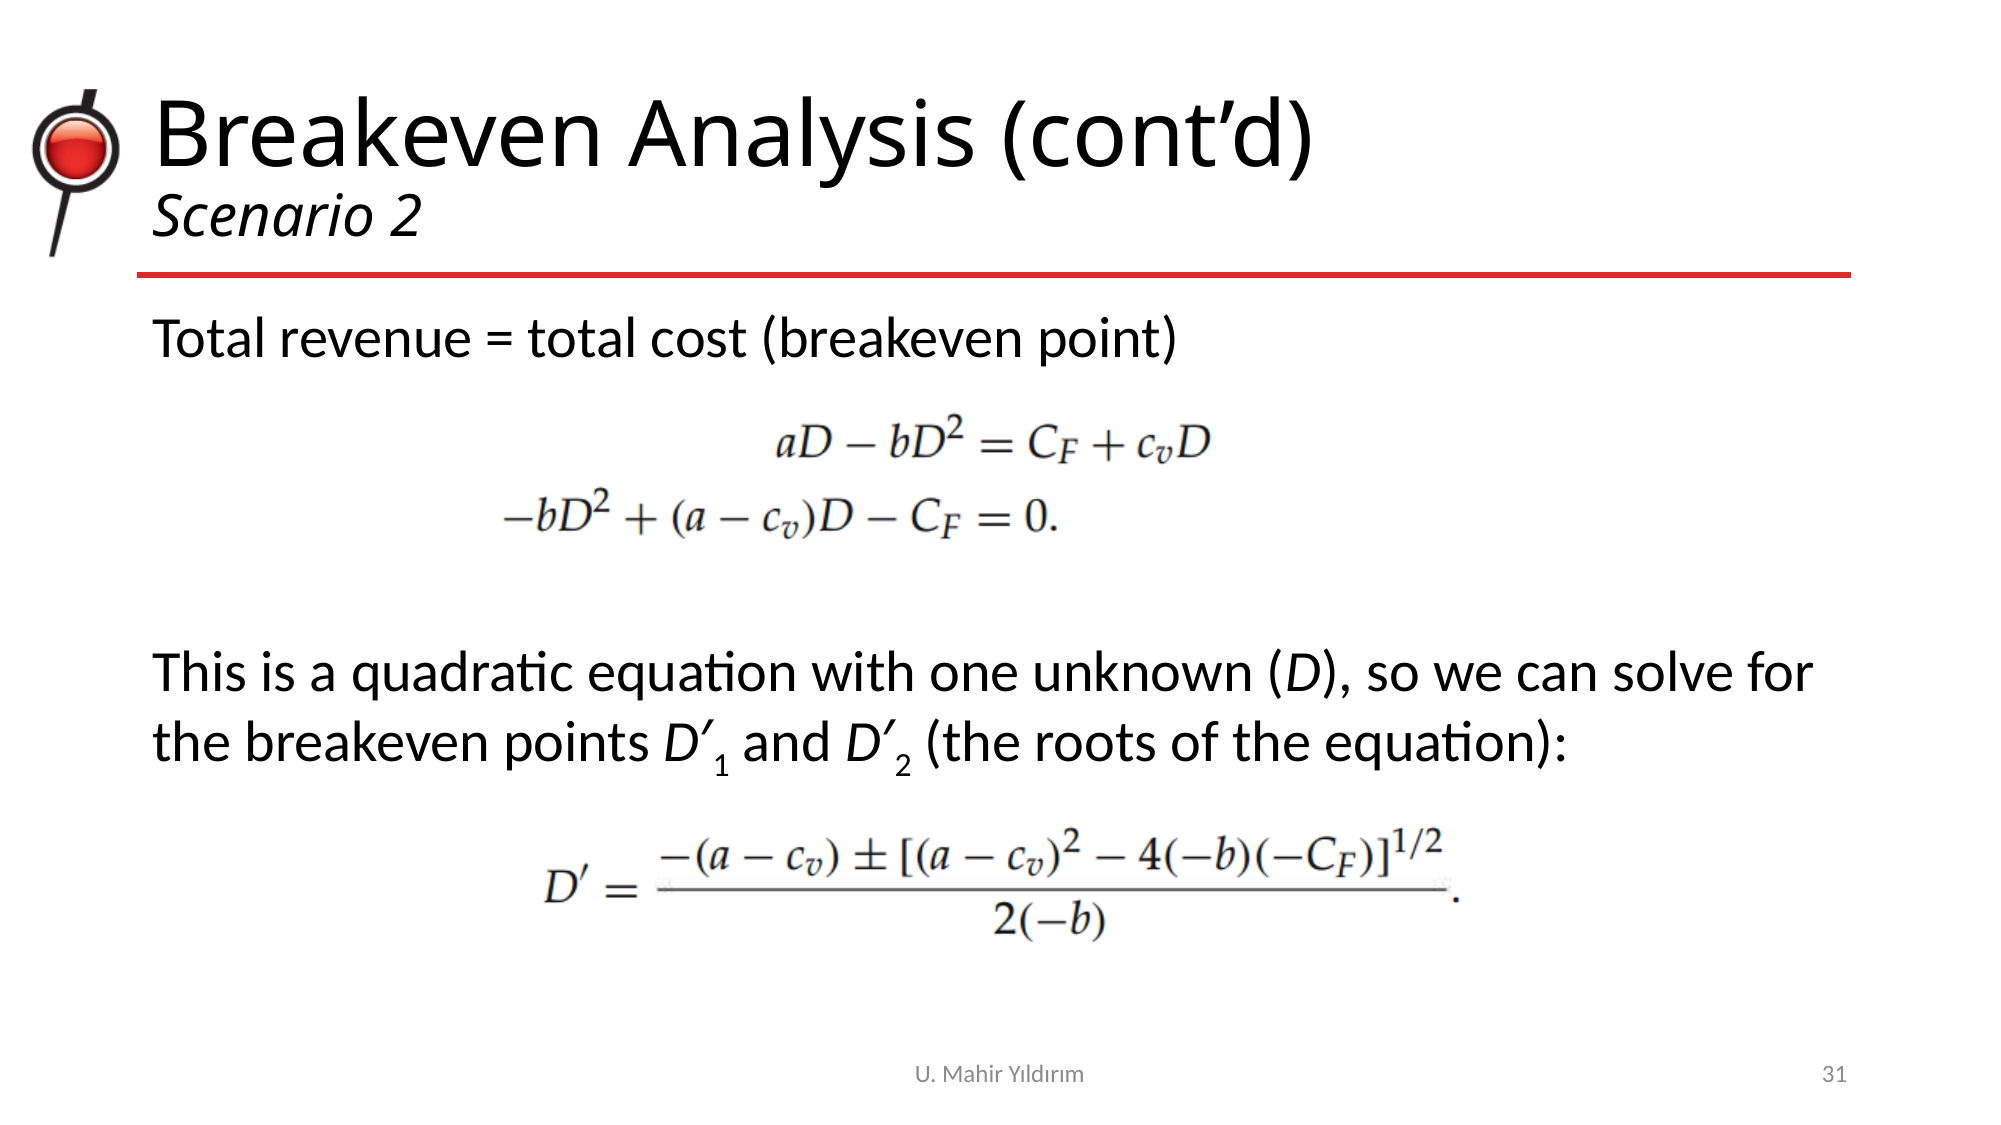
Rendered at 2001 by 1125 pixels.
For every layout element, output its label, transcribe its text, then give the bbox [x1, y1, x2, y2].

slide_number 31 [1412, 1042, 1863, 1103]
footer U. Mahir Yıldırım [662, 1042, 1338, 1103]
picture [9, 69, 137, 268]
list Total revenue = total cost (breakeven point) This is a quadratic equation with one unknown (D), so we can solve for the breakeven points D′1 and D′2 (the roots of the equation): [137, 299, 1863, 1014]
picture [524, 816, 1476, 956]
picture [484, 391, 1235, 565]
title Breakeven Analysis (cont’d) Scenario 2 [137, 59, 1863, 278]
